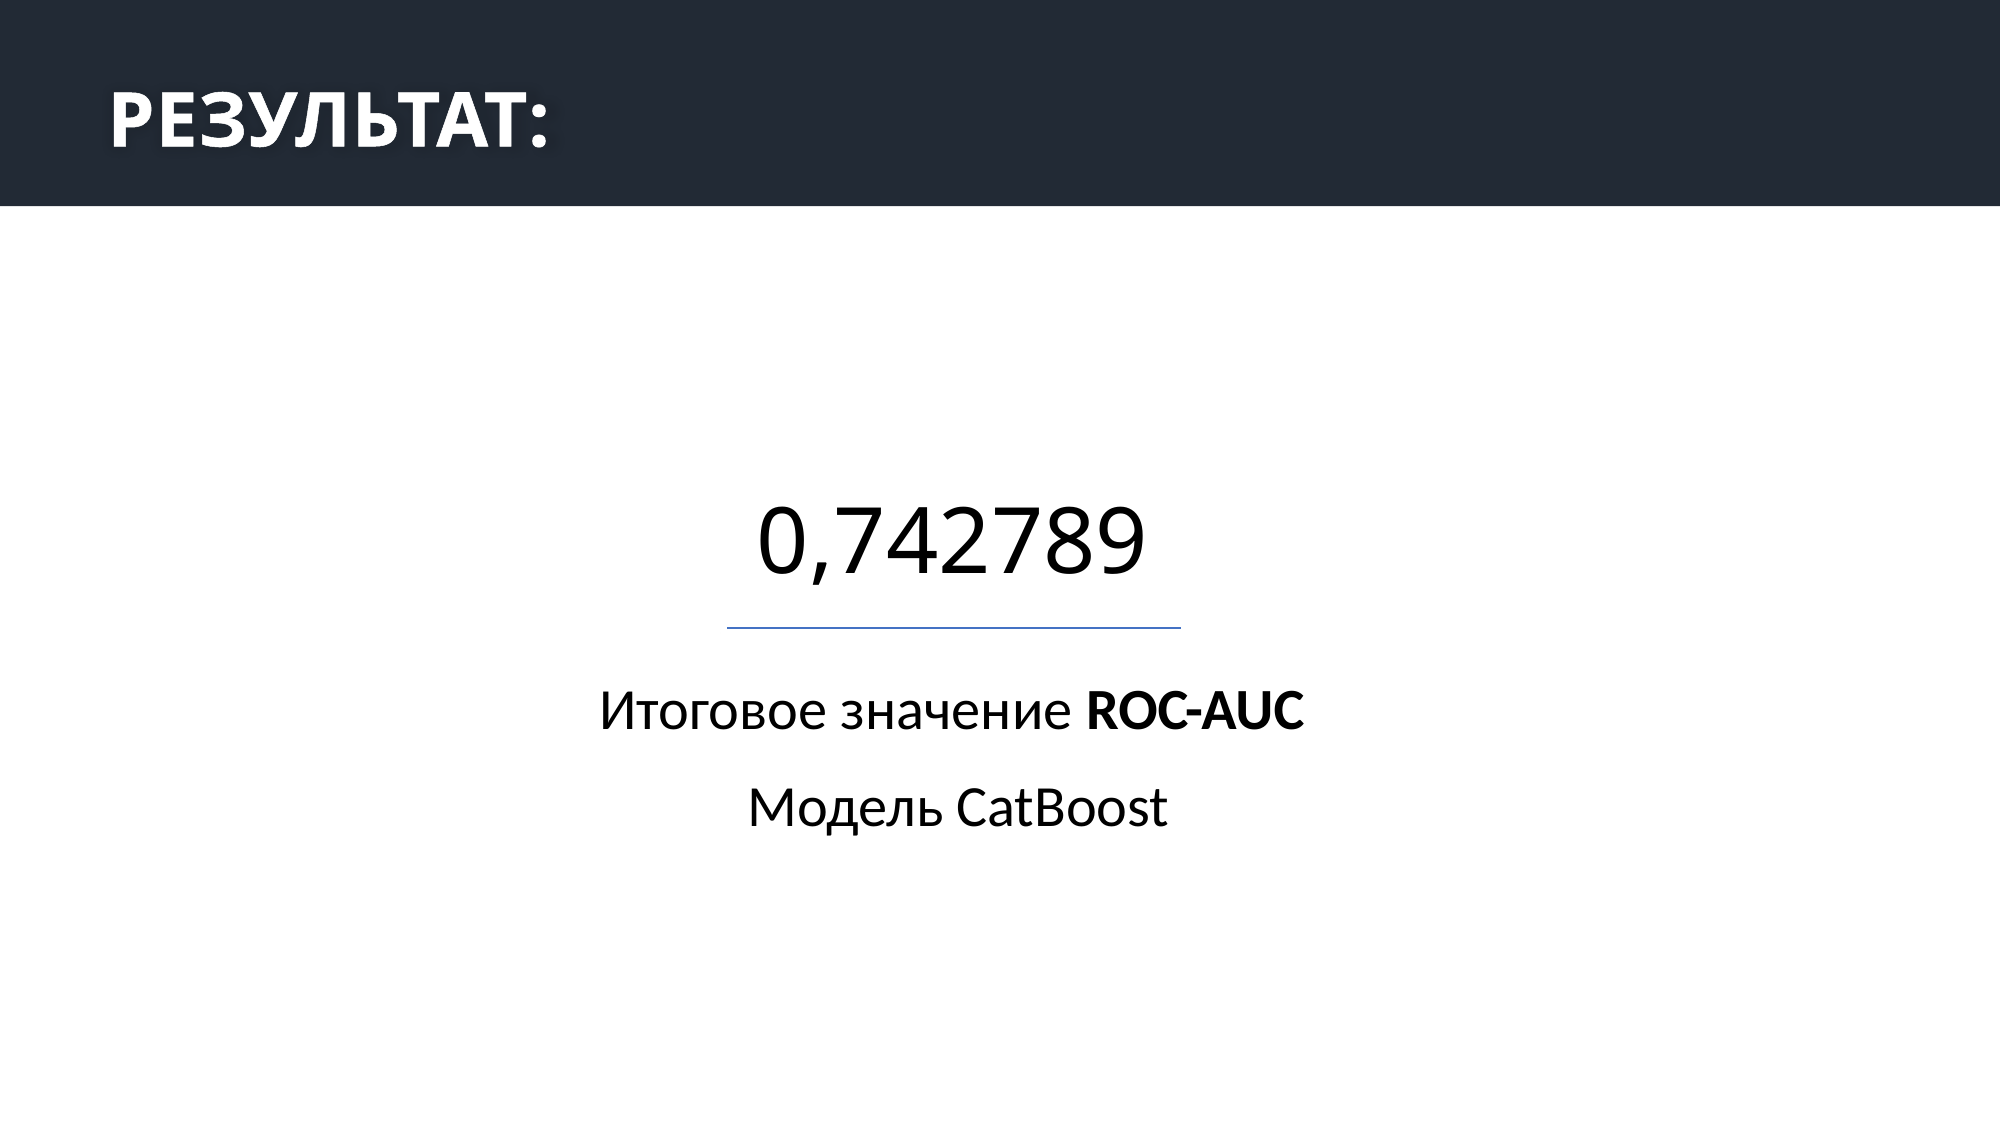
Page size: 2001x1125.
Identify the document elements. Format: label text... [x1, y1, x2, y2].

text_box [0, 0, 2000, 207]
text_box Итоговое значение ROC-AUC Модель CatBoost [542, 664, 1375, 821]
text_box РЕЗУЛЬТАТ: [92, 63, 954, 169]
text_box 0,742789 [517, 424, 1388, 609]
